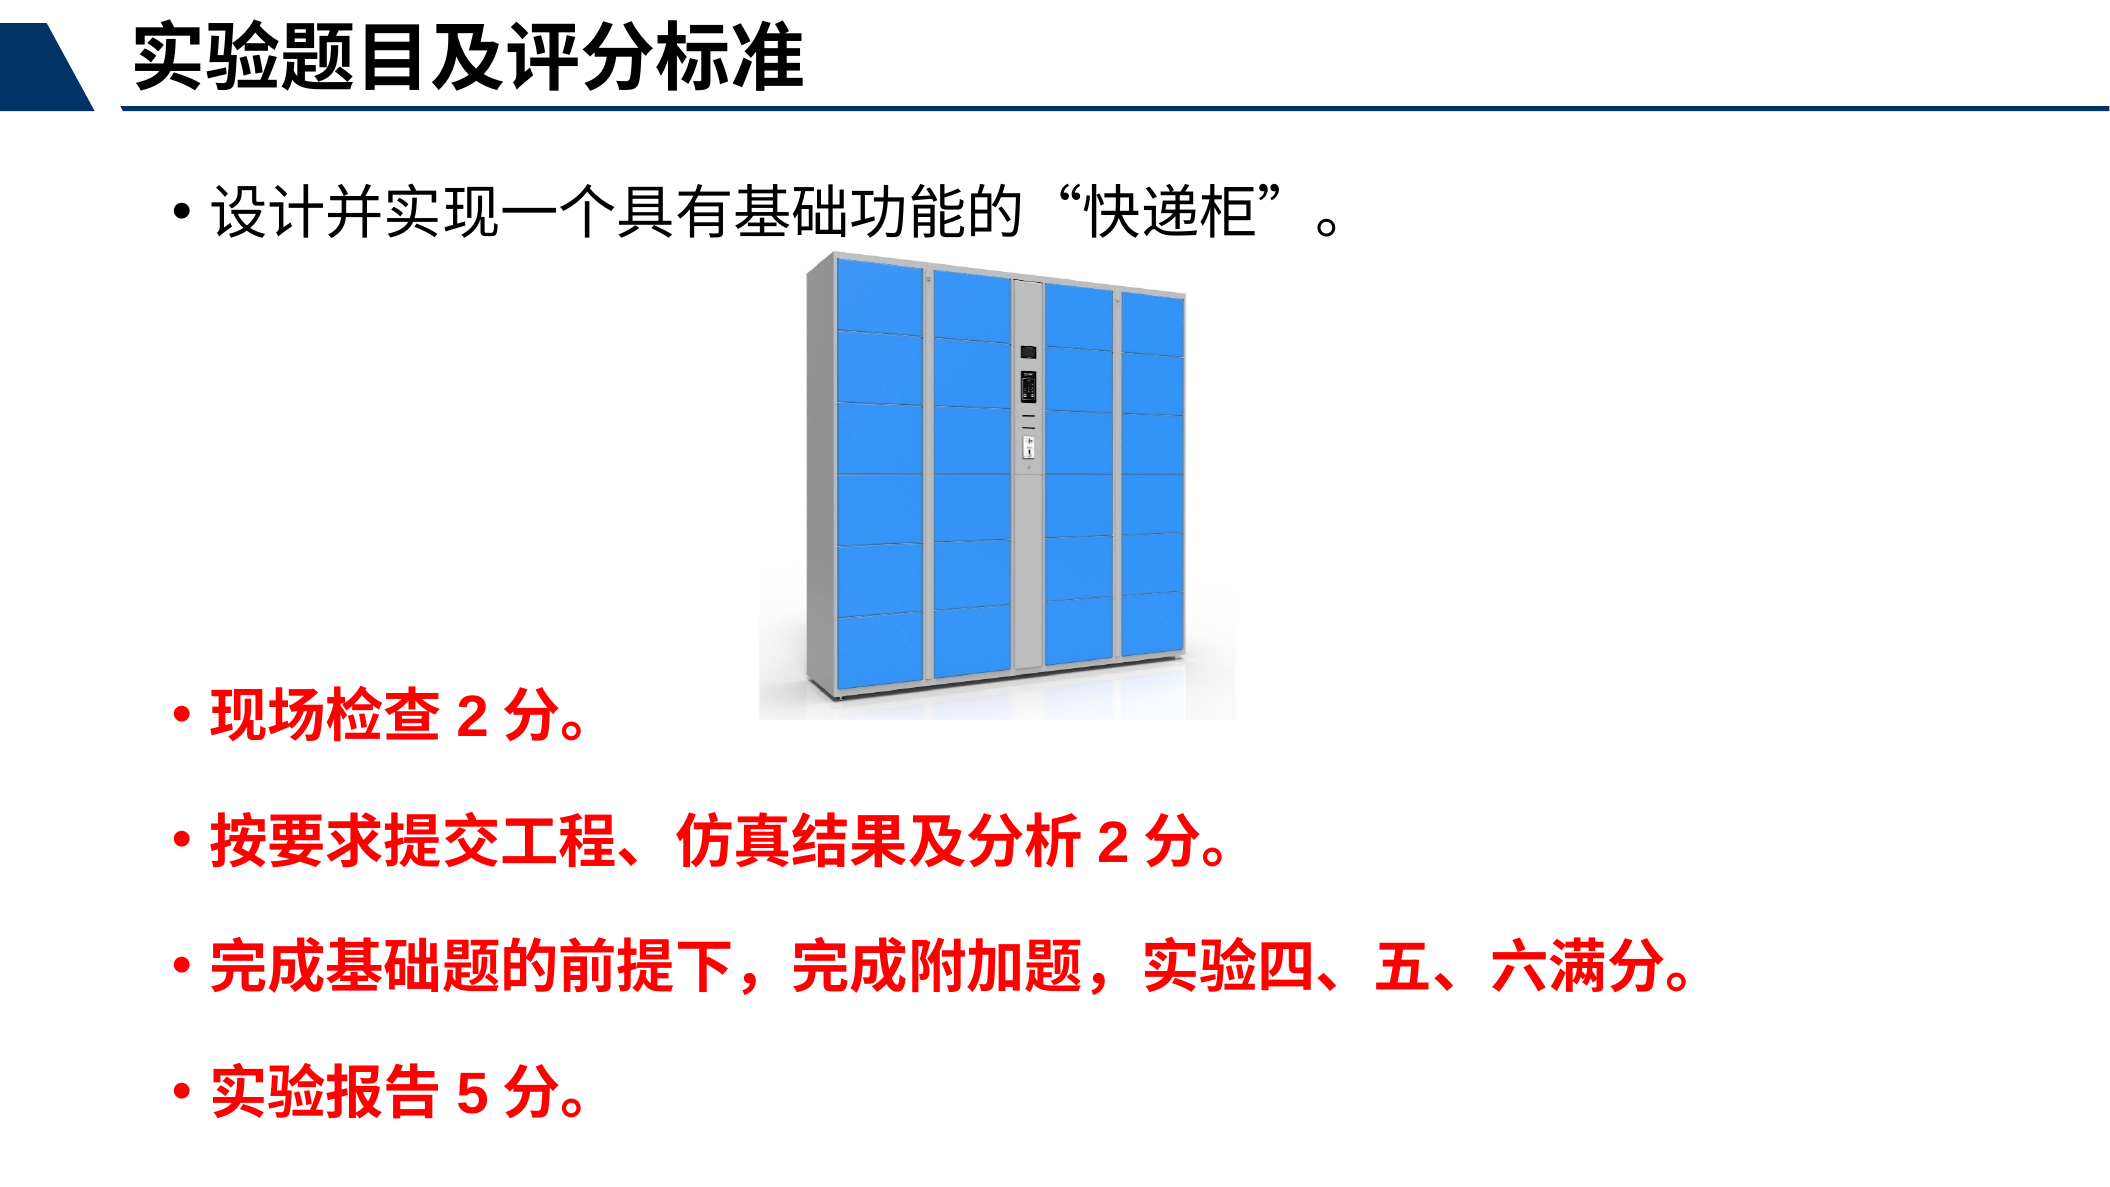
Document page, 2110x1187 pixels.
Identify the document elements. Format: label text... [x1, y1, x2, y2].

list 设计并实现一个具有基础功能的“快递柜”。 现场检查2分。 按要求提交工程、仿真结果及分析2分。 完成基础题的前提下，完成附加题，实验四、五、六满分。 实验报告5分。 [156, 132, 1906, 916]
text_box [0, 22, 97, 113]
text_box 实验题目及评分标准 [115, 12, 1466, 200]
picture [759, 238, 1236, 720]
text_box [1466, 104, 2110, 113]
